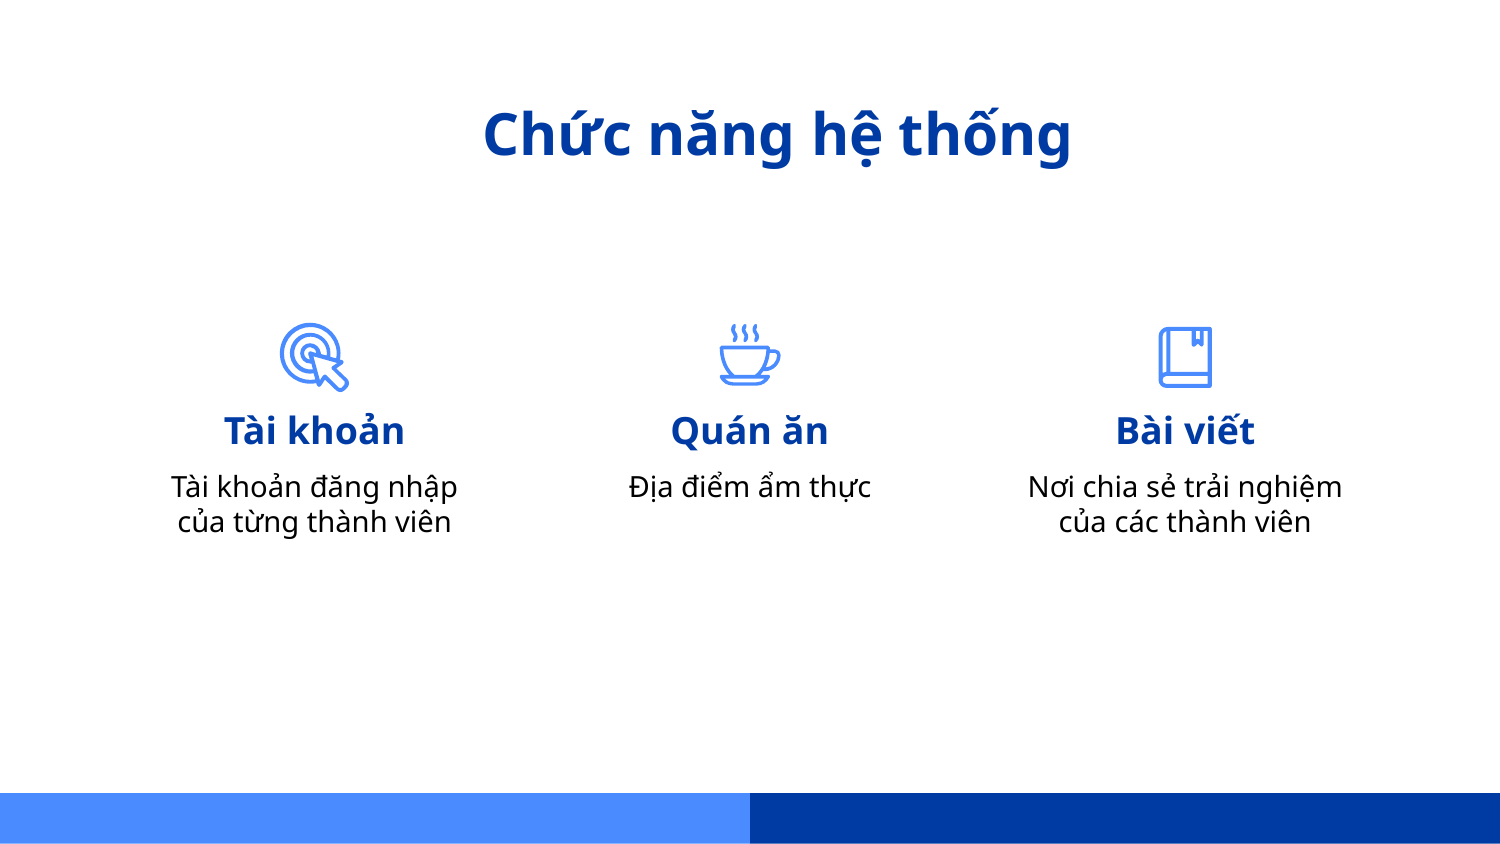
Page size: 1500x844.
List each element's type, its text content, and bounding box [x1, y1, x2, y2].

subtitle Địa điểm ẩm thực [564, 453, 936, 573]
subtitle Nơi chia sẻ trải nghiệm của các thành viên [999, 453, 1371, 573]
subtitle Tài khoản [129, 392, 501, 453]
subtitle Quán ăn [564, 392, 936, 453]
text_box Chức năng hệ thống [423, 82, 1089, 202]
text_box [279, 322, 350, 393]
text_box [1158, 326, 1212, 388]
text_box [718, 323, 781, 386]
subtitle Tài khoản đăng nhập của từng thành viên [129, 453, 501, 573]
subtitle Bài viết [999, 392, 1371, 453]
